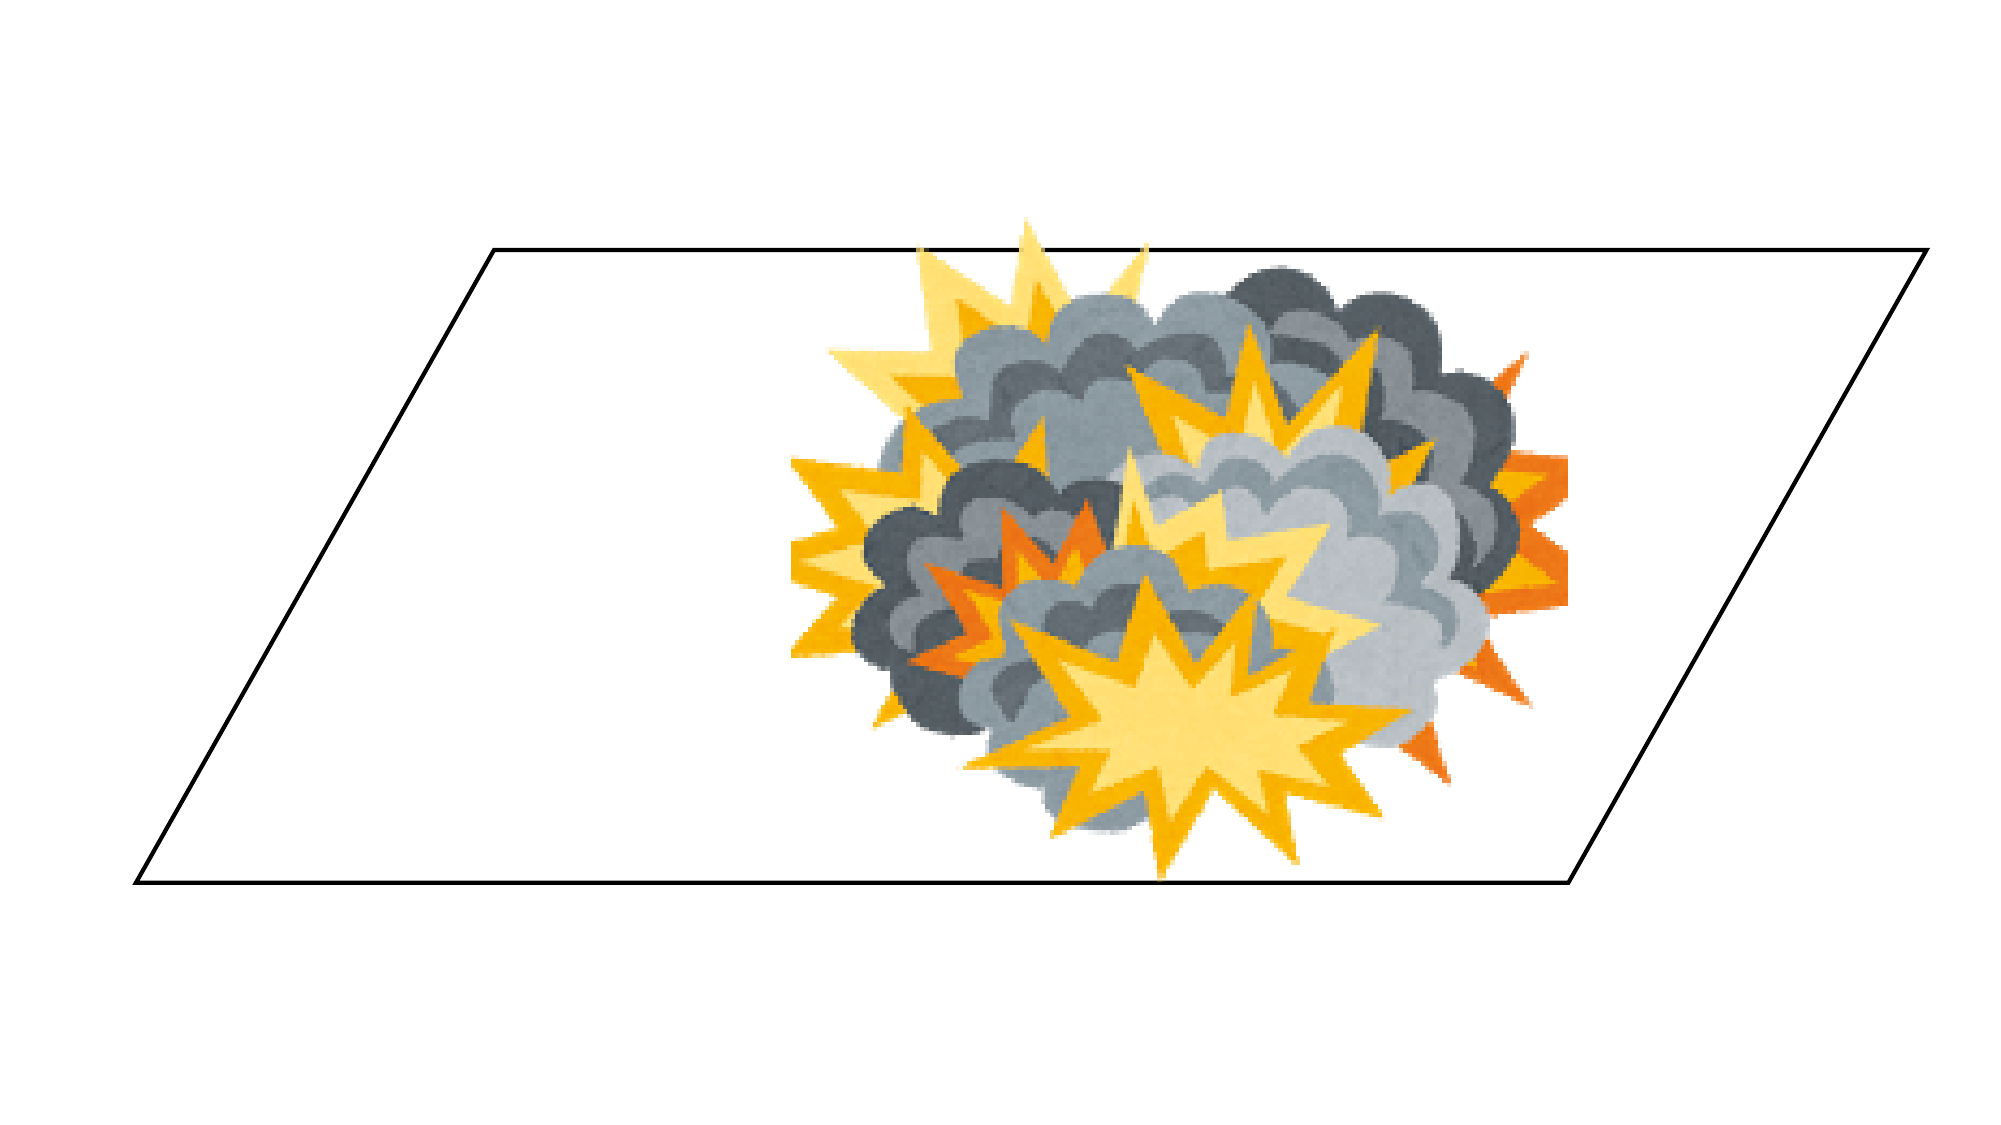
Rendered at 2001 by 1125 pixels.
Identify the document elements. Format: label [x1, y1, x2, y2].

text_box [134, 248, 791, 884]
picture [791, 166, 1568, 943]
text_box [1568, 248, 1929, 884]
